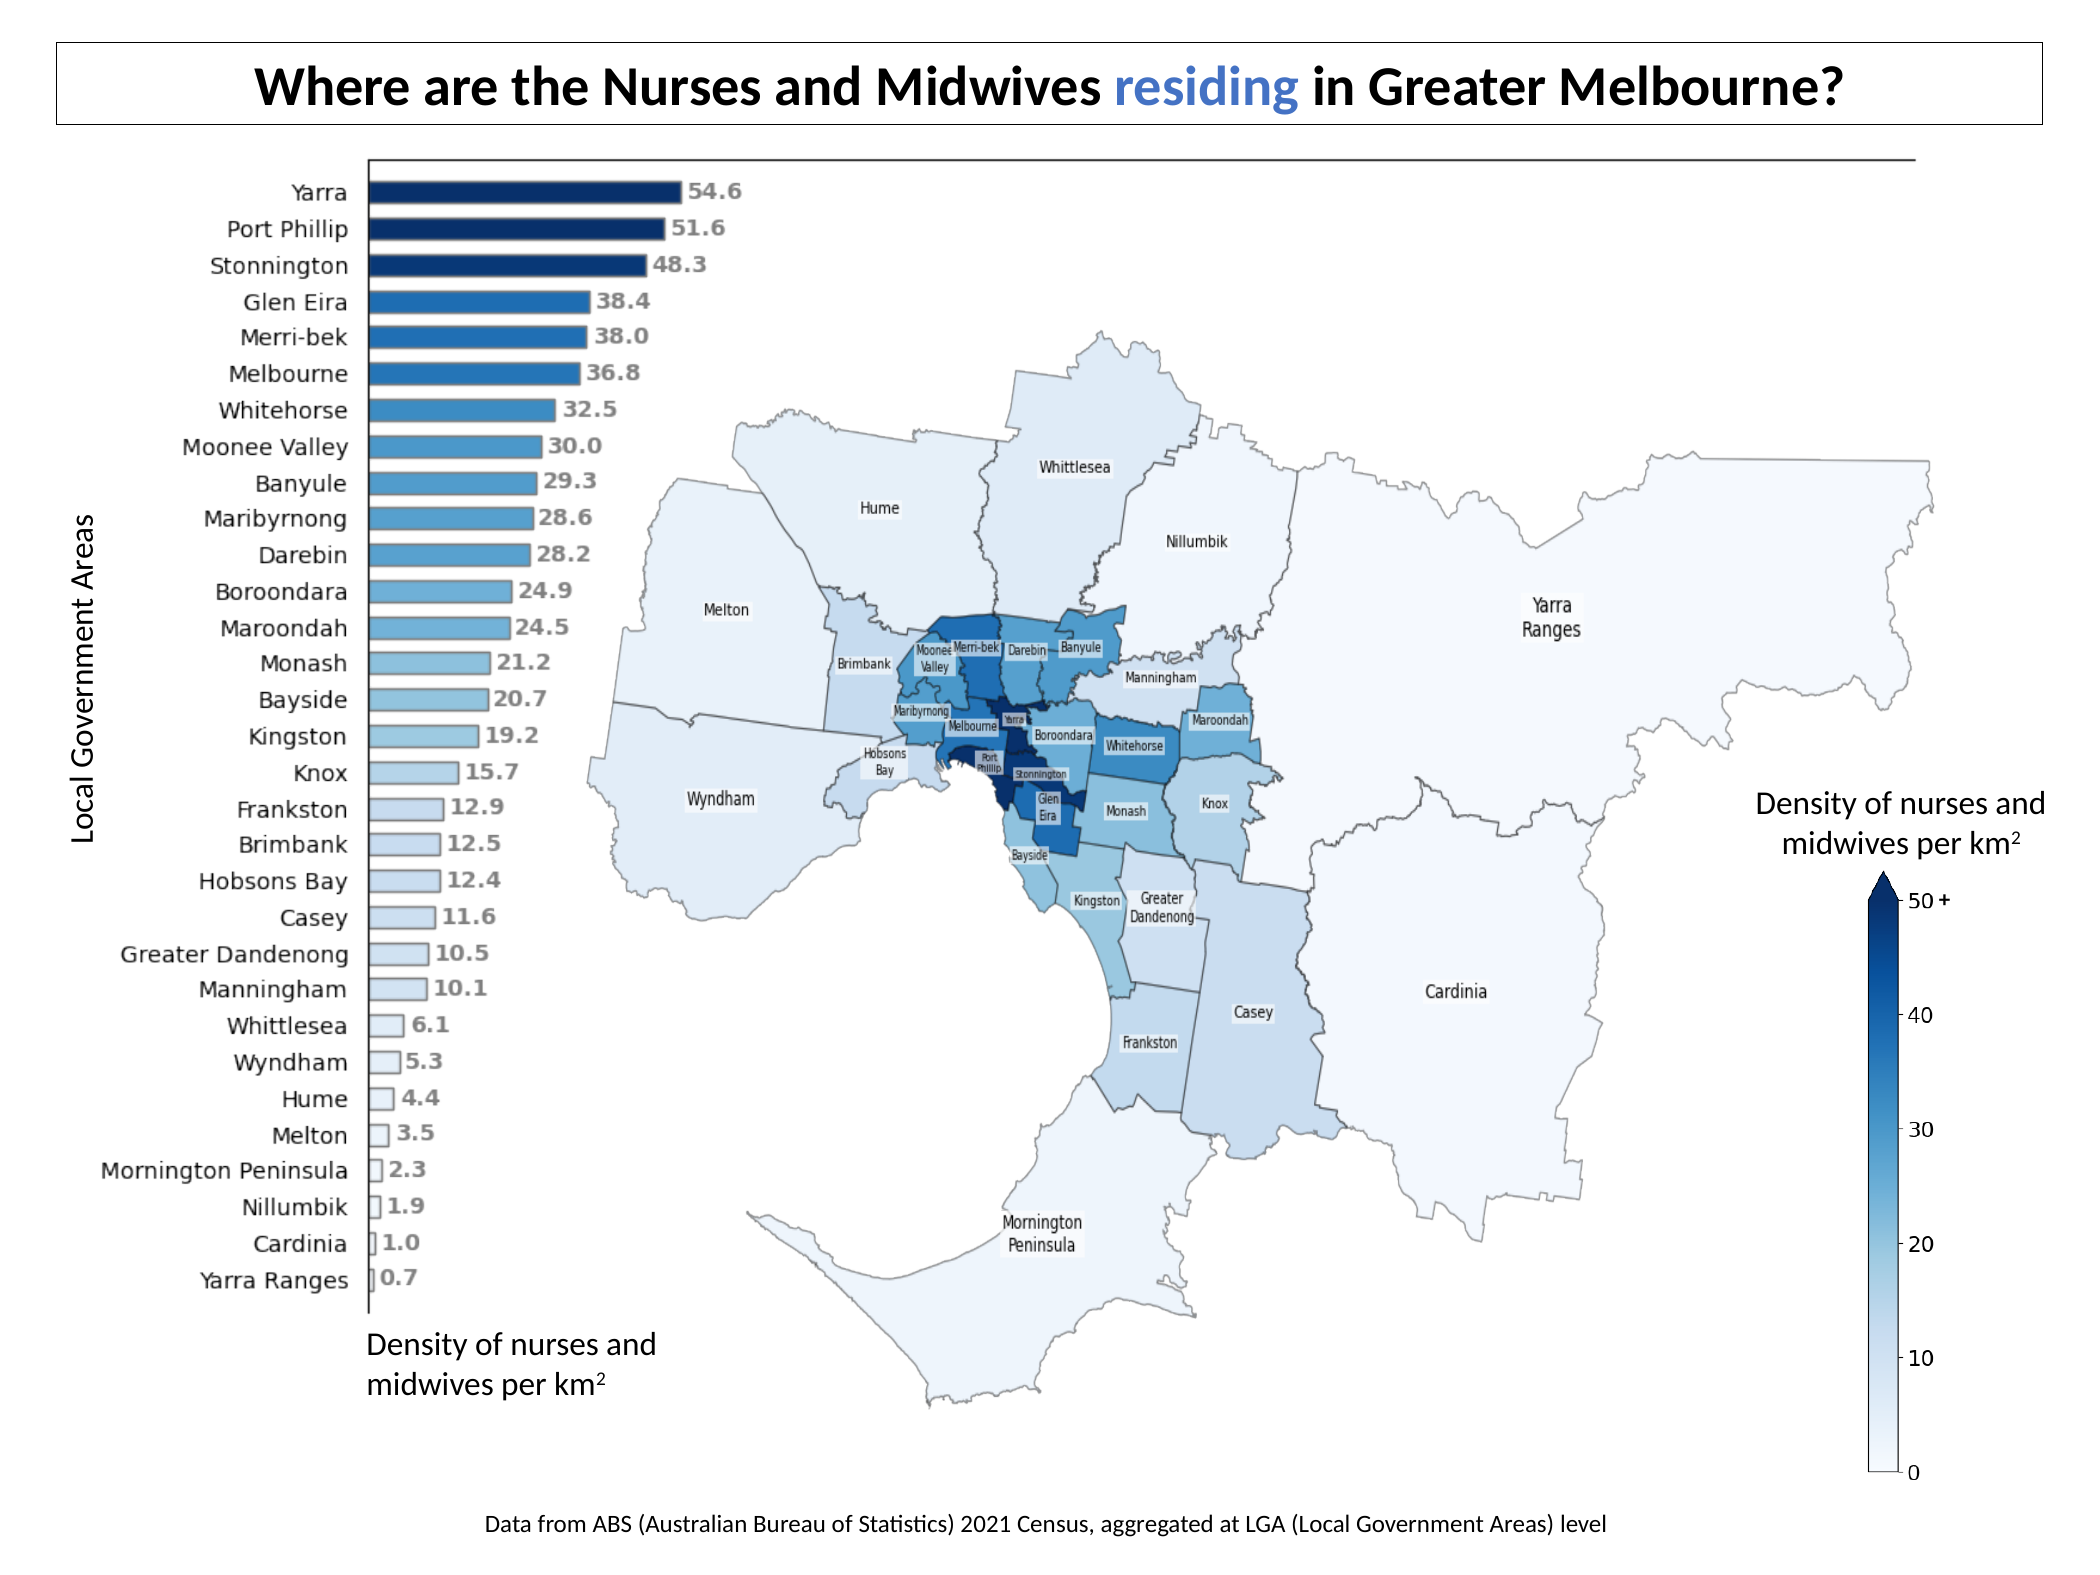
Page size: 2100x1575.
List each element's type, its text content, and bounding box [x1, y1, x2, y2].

text_box Data from ABS (Australian Bureau of Statistics) 2021 Census, aggregated at LGA (Local Government Areas) level [36, 1500, 2059, 1545]
picture [84, 143, 1942, 1518]
text_box Density of nurses and midwives per km2 [351, 1329, 508, 1410]
text_box + [1942, 877, 1966, 920]
text_box Density of nurses and midwives per km2 [1938, 774, 2075, 869]
text_box Local Government Areas [52, 473, 84, 886]
text_box Where are the Nurses and Midwives residing in Greater Melbourne? [56, 42, 2043, 125]
